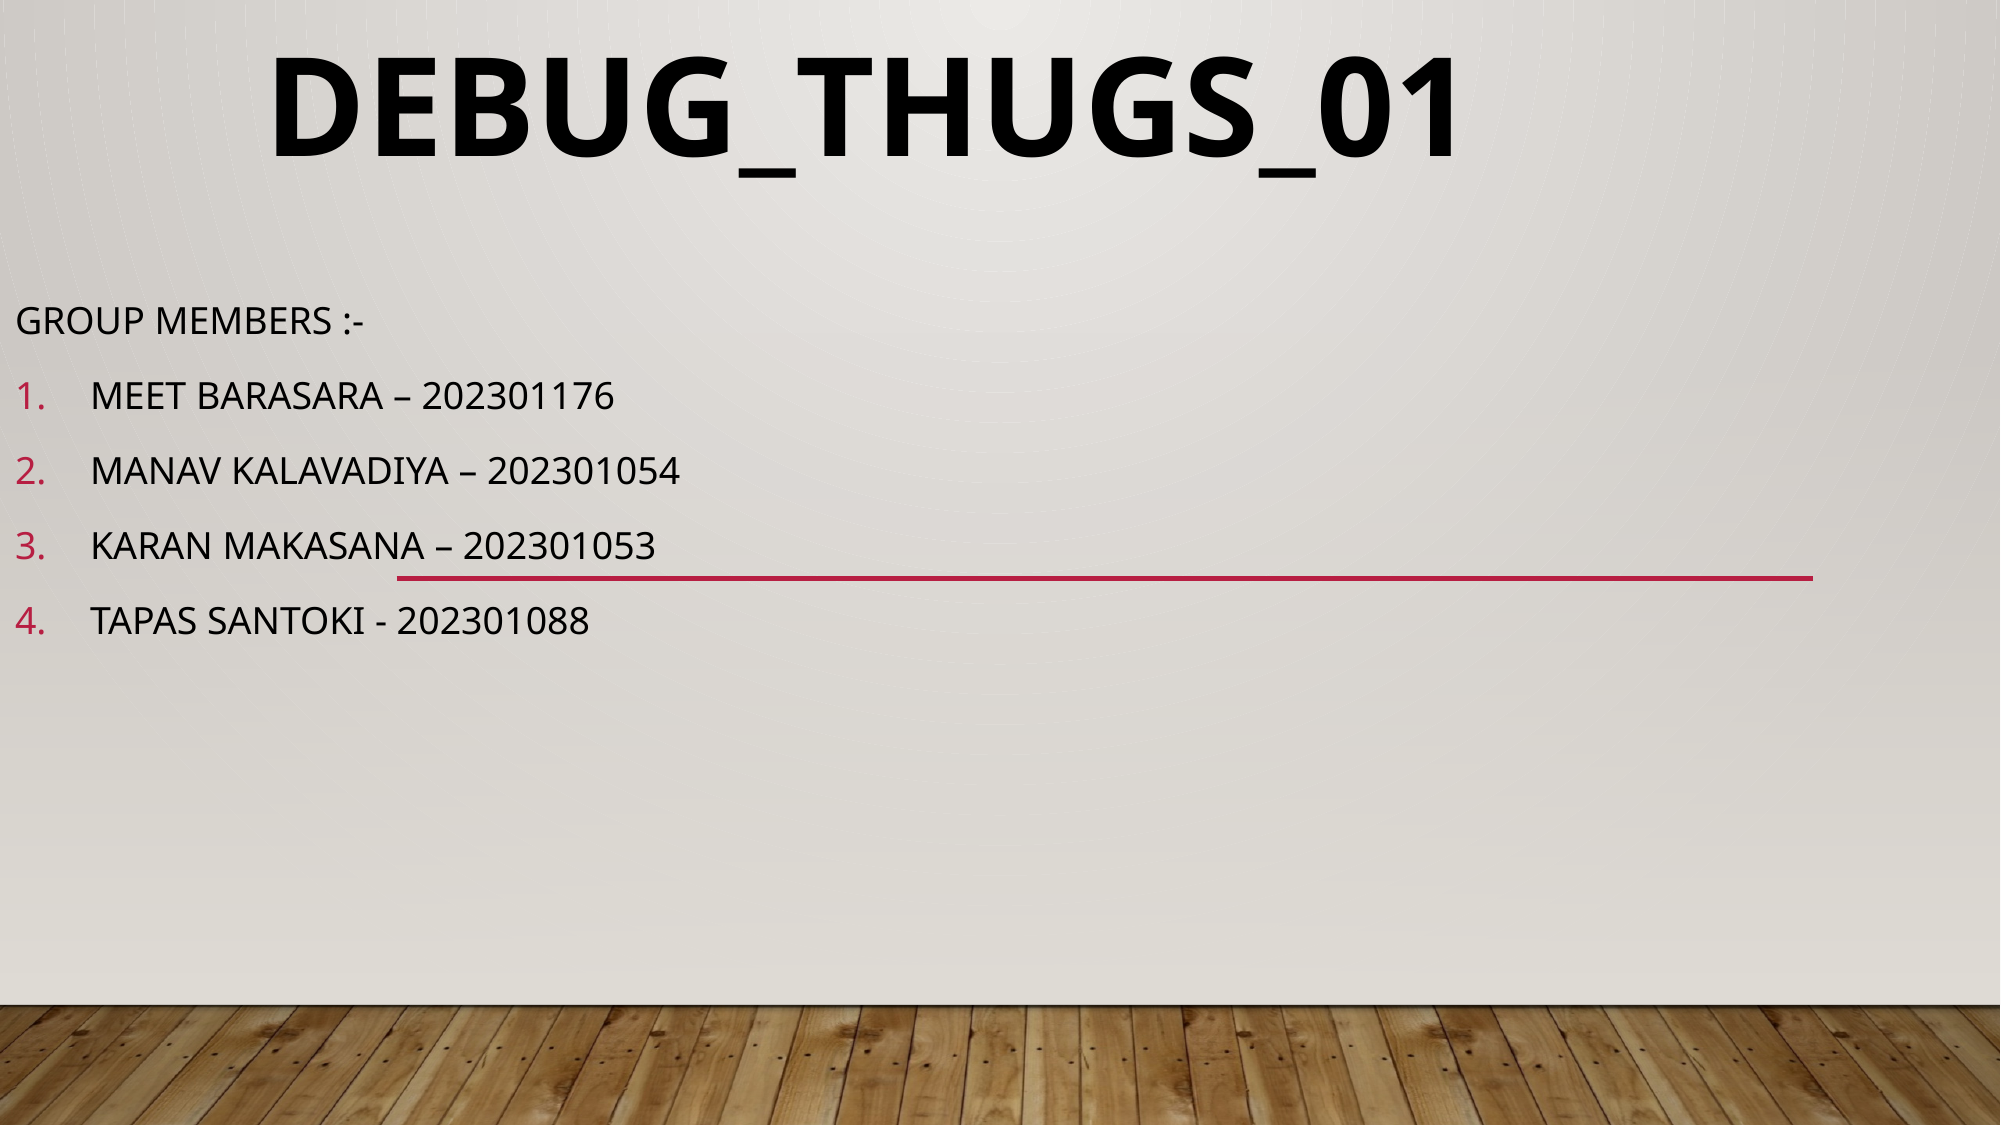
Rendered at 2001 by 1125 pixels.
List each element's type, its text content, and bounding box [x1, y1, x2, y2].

title Debug_Thugs_01 [249, 0, 1750, 187]
subtitle Group Members :- Meet Barasara – 202301176 Manav Kalavadiya – 202301054 Karan Makasana – 202301053 Tapas Santoki - 202301088 [0, 273, 2000, 1125]
